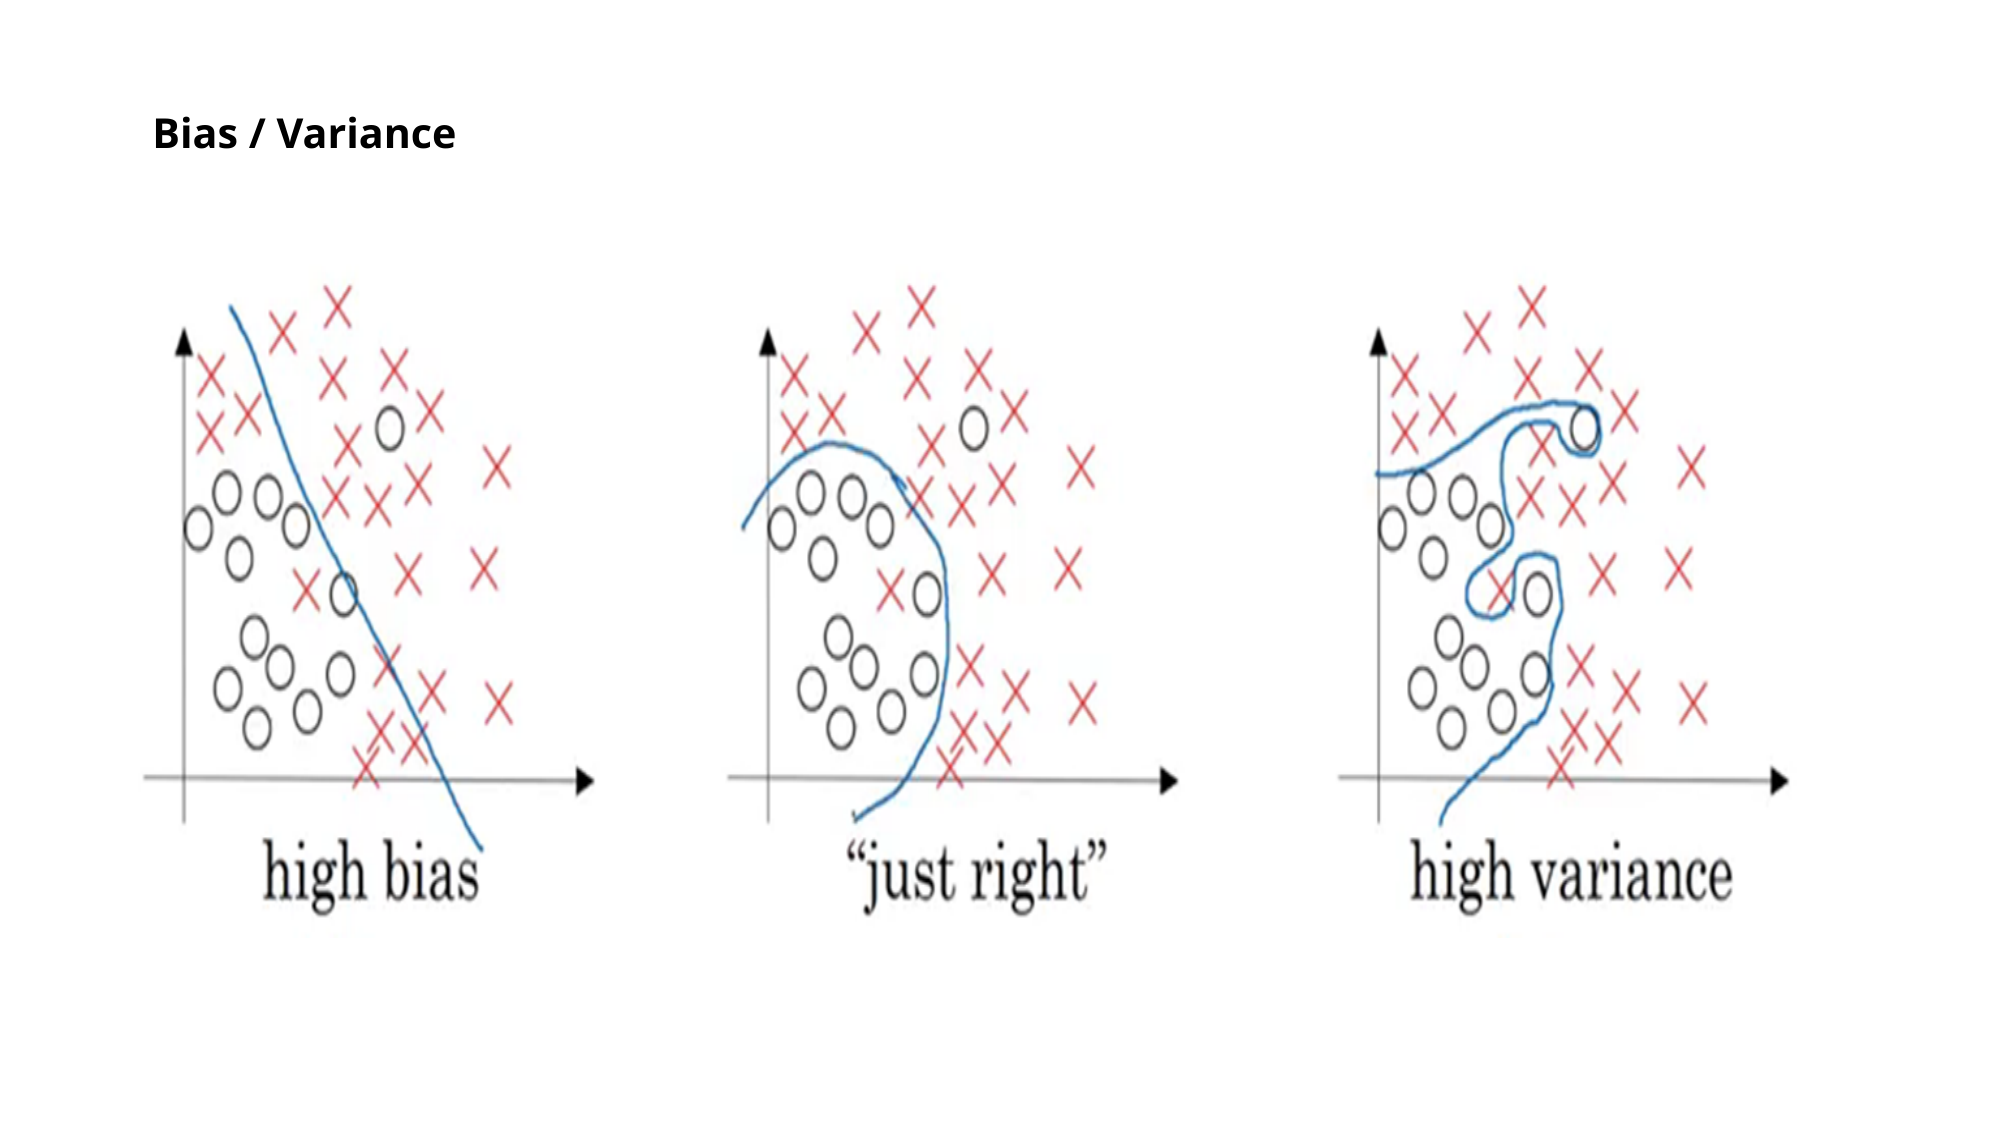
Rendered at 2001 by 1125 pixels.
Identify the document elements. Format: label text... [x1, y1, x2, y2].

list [137, 229, 1803, 938]
title Bias / Variance [137, 59, 1863, 216]
